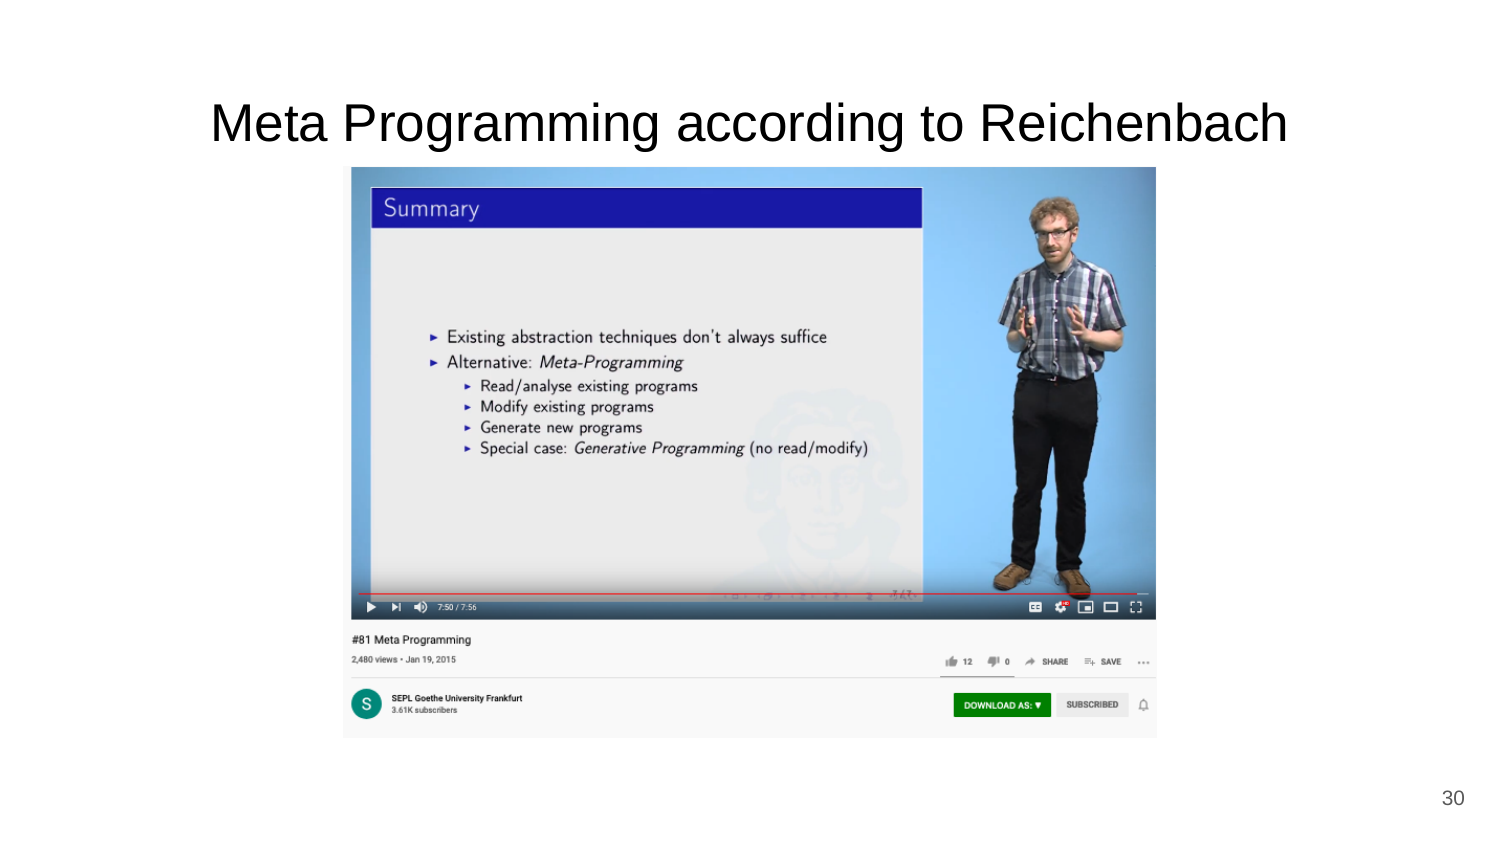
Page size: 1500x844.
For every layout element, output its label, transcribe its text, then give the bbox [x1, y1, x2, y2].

picture [343, 166, 1157, 738]
title Meta Programming according to Reichenbach [51, 72, 1449, 167]
slide_number 30 [1389, 764, 1480, 830]
